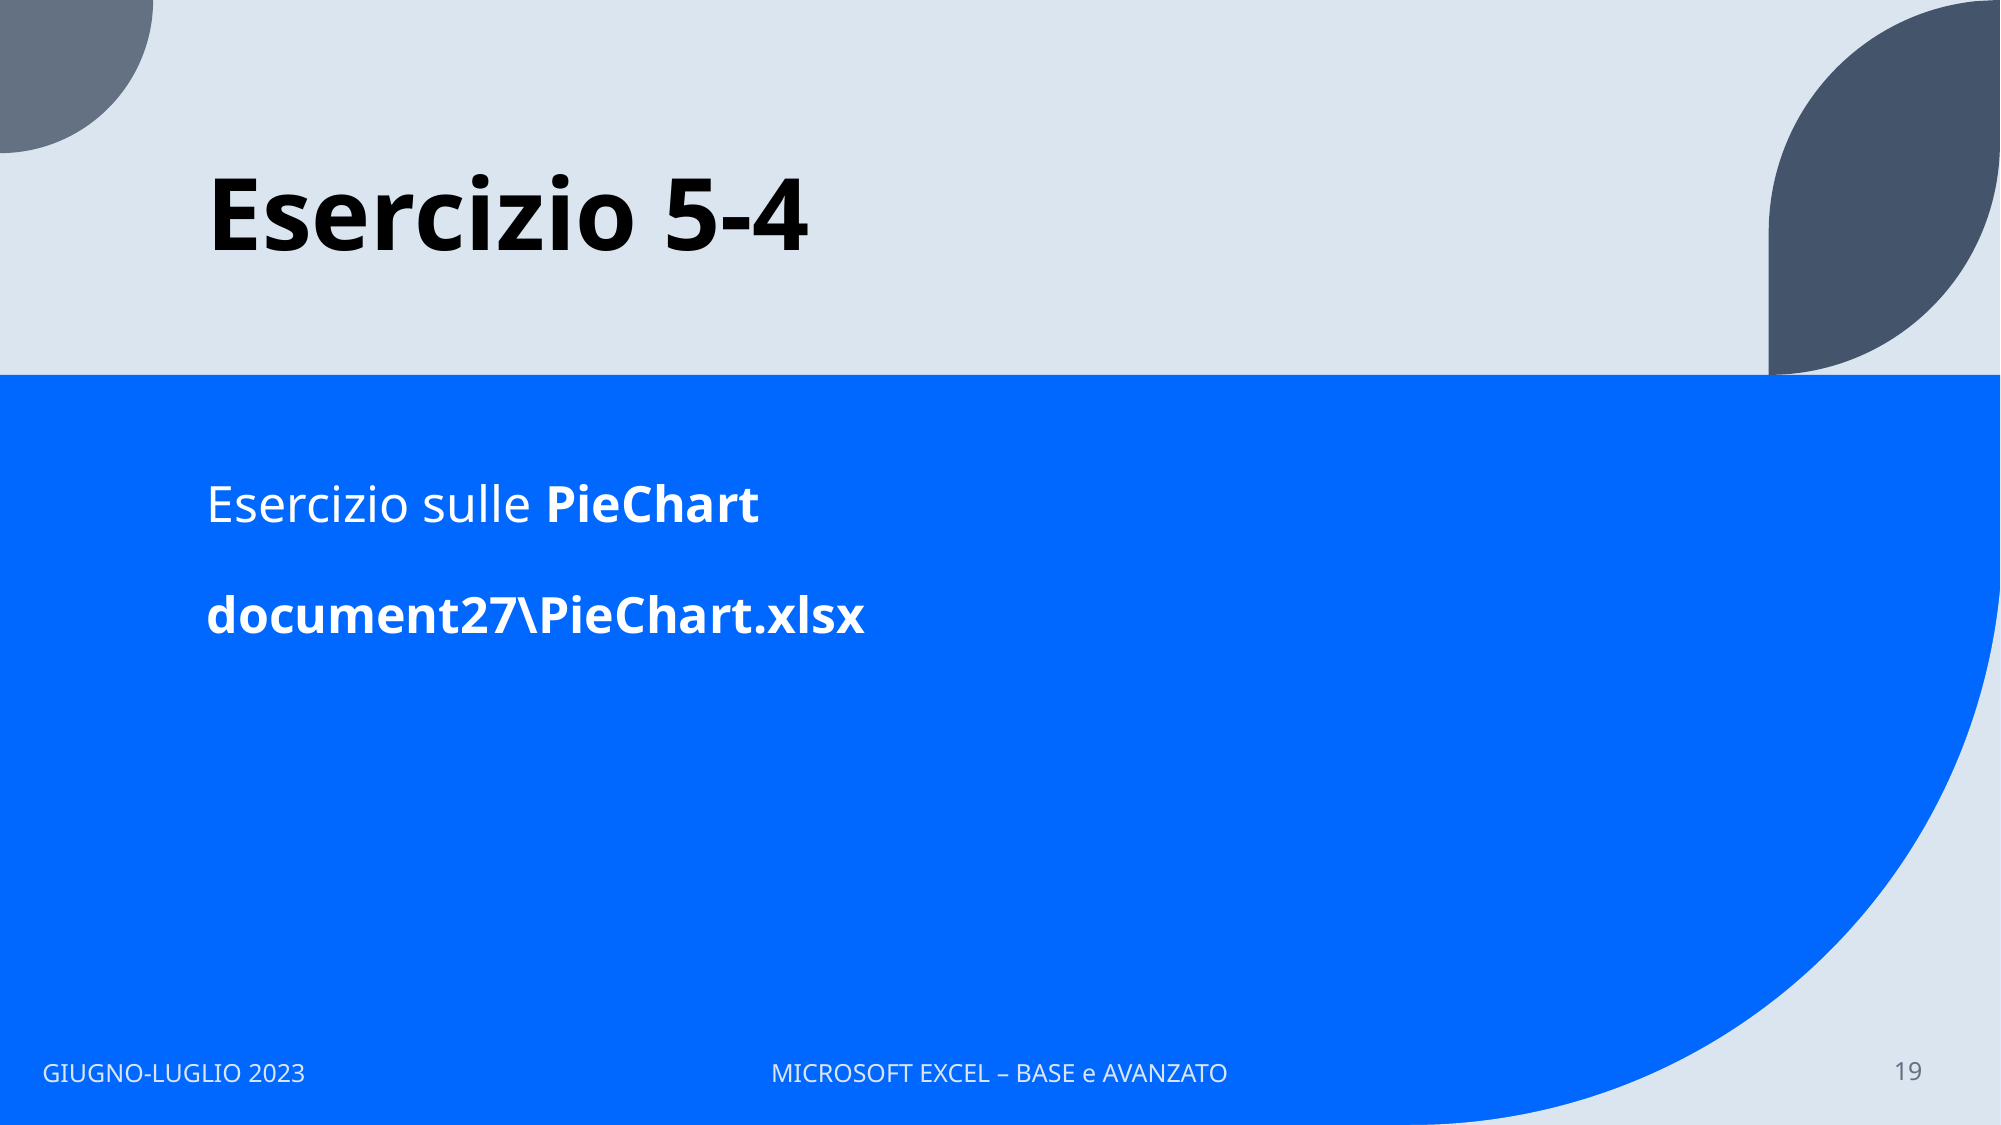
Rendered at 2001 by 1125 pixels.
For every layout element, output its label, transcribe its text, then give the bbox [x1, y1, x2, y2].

title Esercizio 5-4 [191, 62, 1796, 280]
slide_number 19 [1674, 1042, 1938, 1103]
list Esercizio sulle PieChart document27\PieChart.xlsx [191, 435, 1796, 1043]
slide_number GIUGNO-LUGLIO 2023 [27, 1042, 478, 1103]
footer MICROSOFT EXCEL – BASE e AVANZATO [662, 1042, 1338, 1103]
